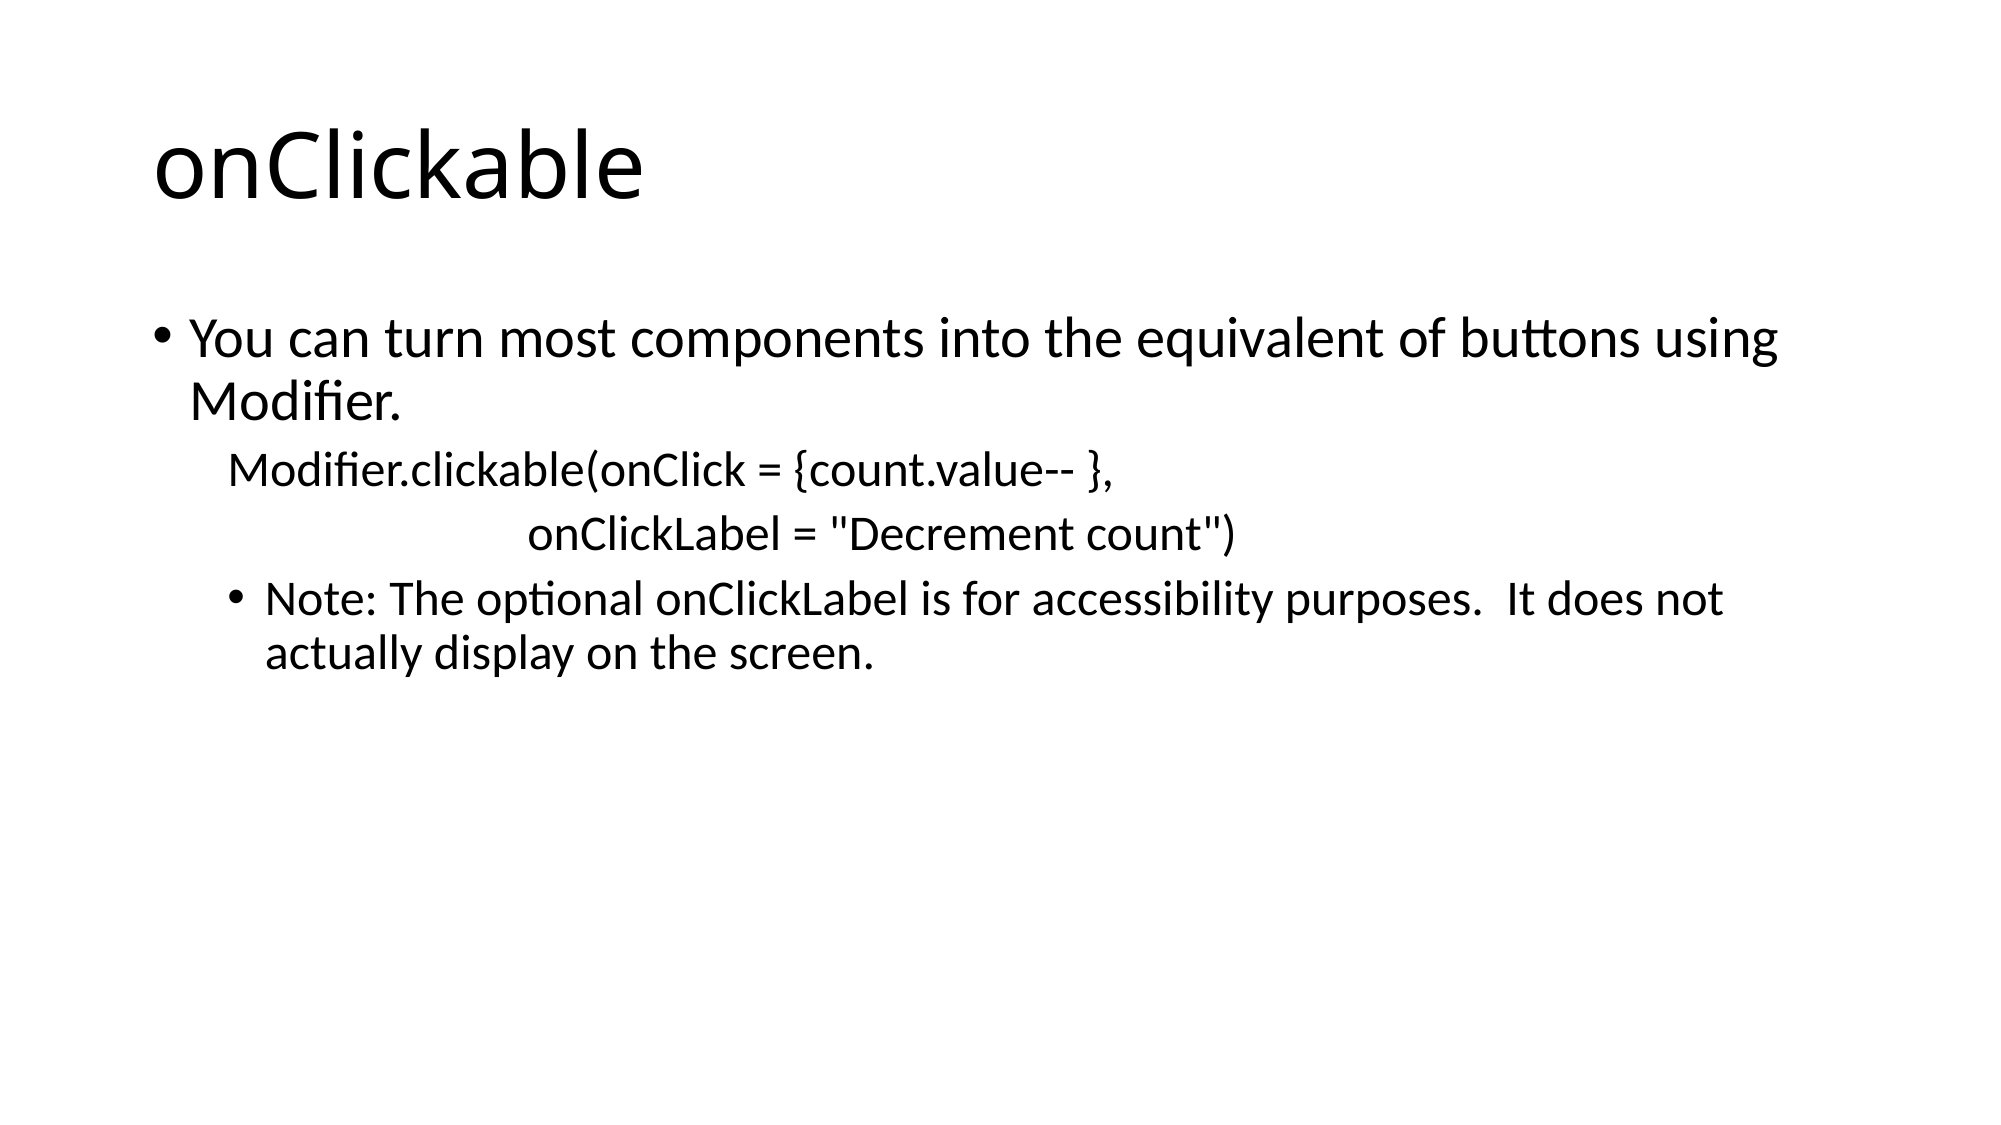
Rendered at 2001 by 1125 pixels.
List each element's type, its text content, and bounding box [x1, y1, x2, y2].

title onClickable [137, 59, 1863, 278]
list You can turn most components into the equivalent of buttons using Modifier. Modifier.clickable(onClick = {count.value-- }, onClickLabel = "Decrement count") Note: The optional onClickLabel is for accessibility purposes. It does not actually display on the screen. [137, 299, 1863, 1014]
